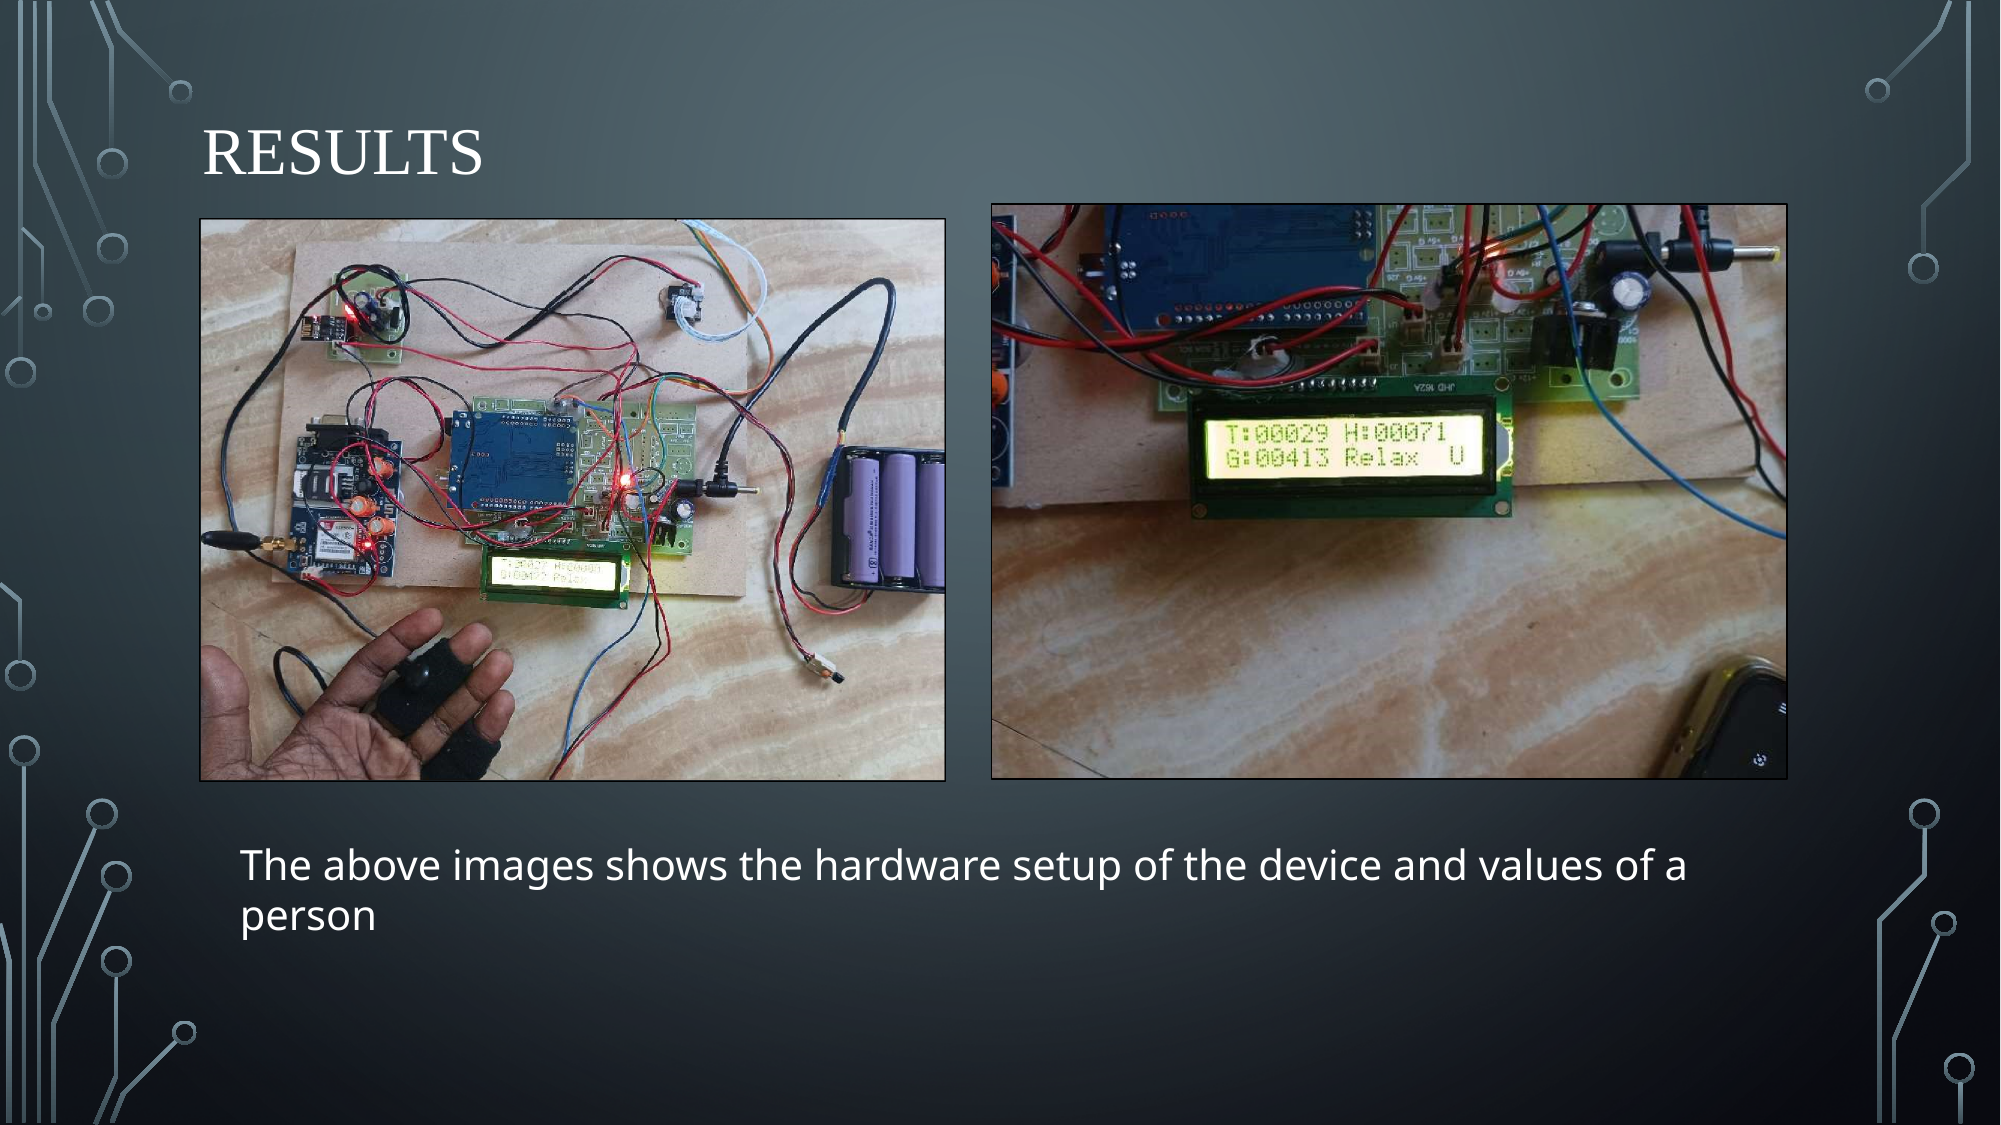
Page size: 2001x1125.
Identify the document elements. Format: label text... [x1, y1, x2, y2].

title RESULTS [187, 101, 1796, 204]
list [197, 216, 946, 782]
text_box The above images shows the hardware setup of the device and values of a person [225, 831, 1771, 947]
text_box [991, 203, 1803, 804]
